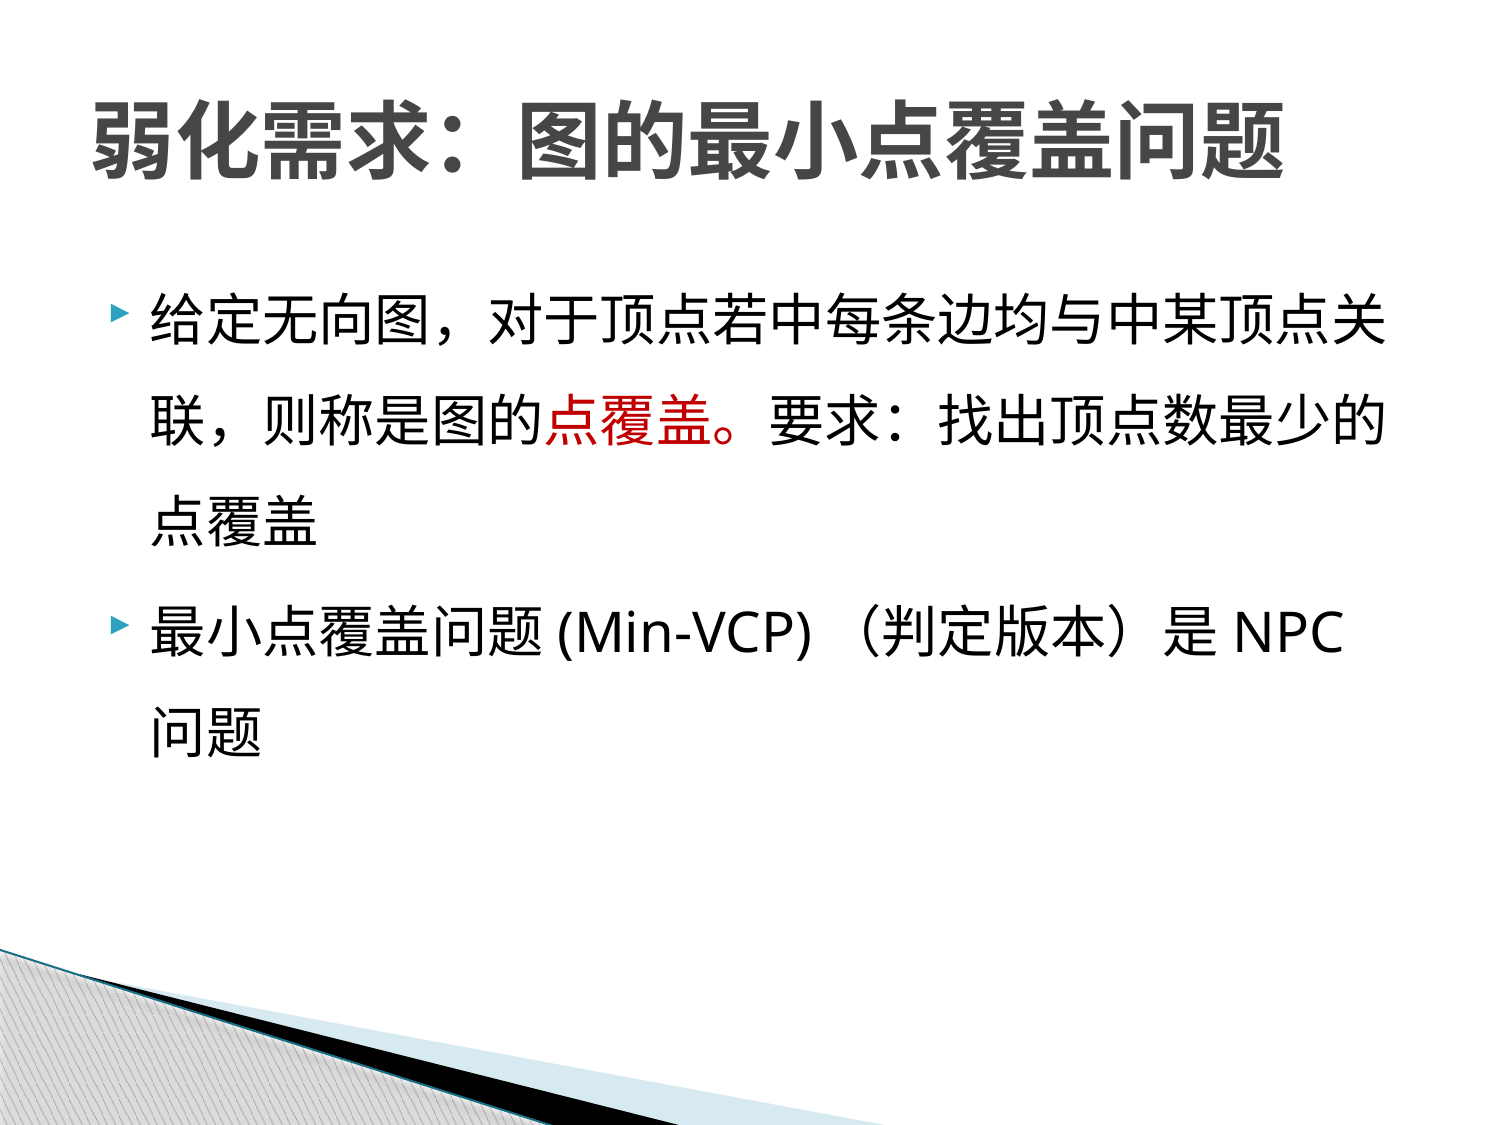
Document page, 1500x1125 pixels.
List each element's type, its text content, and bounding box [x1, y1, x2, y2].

title 弱化需求：图的最小点覆盖问题 [75, 45, 1425, 233]
